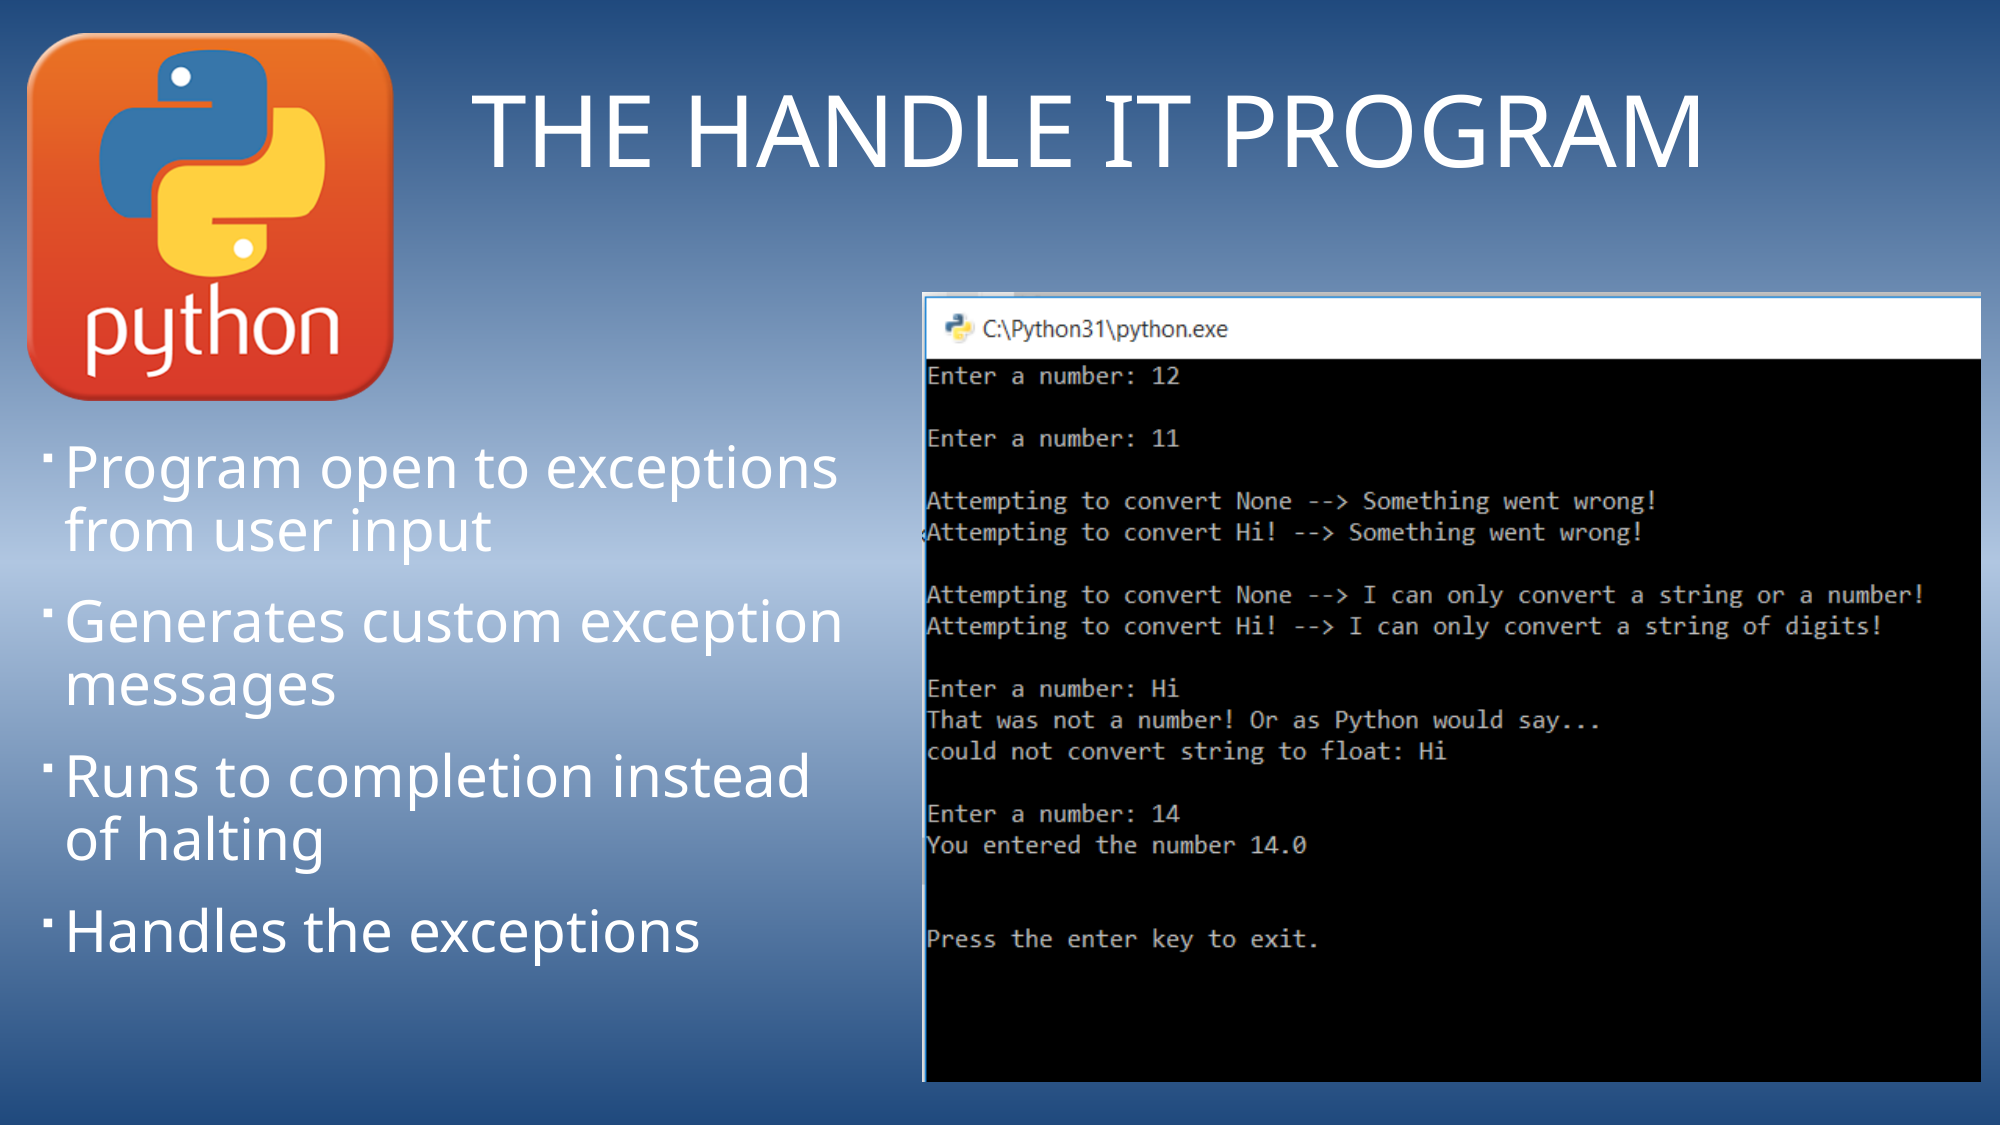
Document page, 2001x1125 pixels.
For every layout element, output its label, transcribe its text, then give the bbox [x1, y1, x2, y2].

list Program open to exceptions from user input Generates custom exception messages Runs to completion instead of halting Handles the exceptions [19, 430, 893, 1048]
picture [922, 292, 1981, 1082]
title The handle it program [456, 58, 1933, 215]
picture [27, 33, 394, 401]
